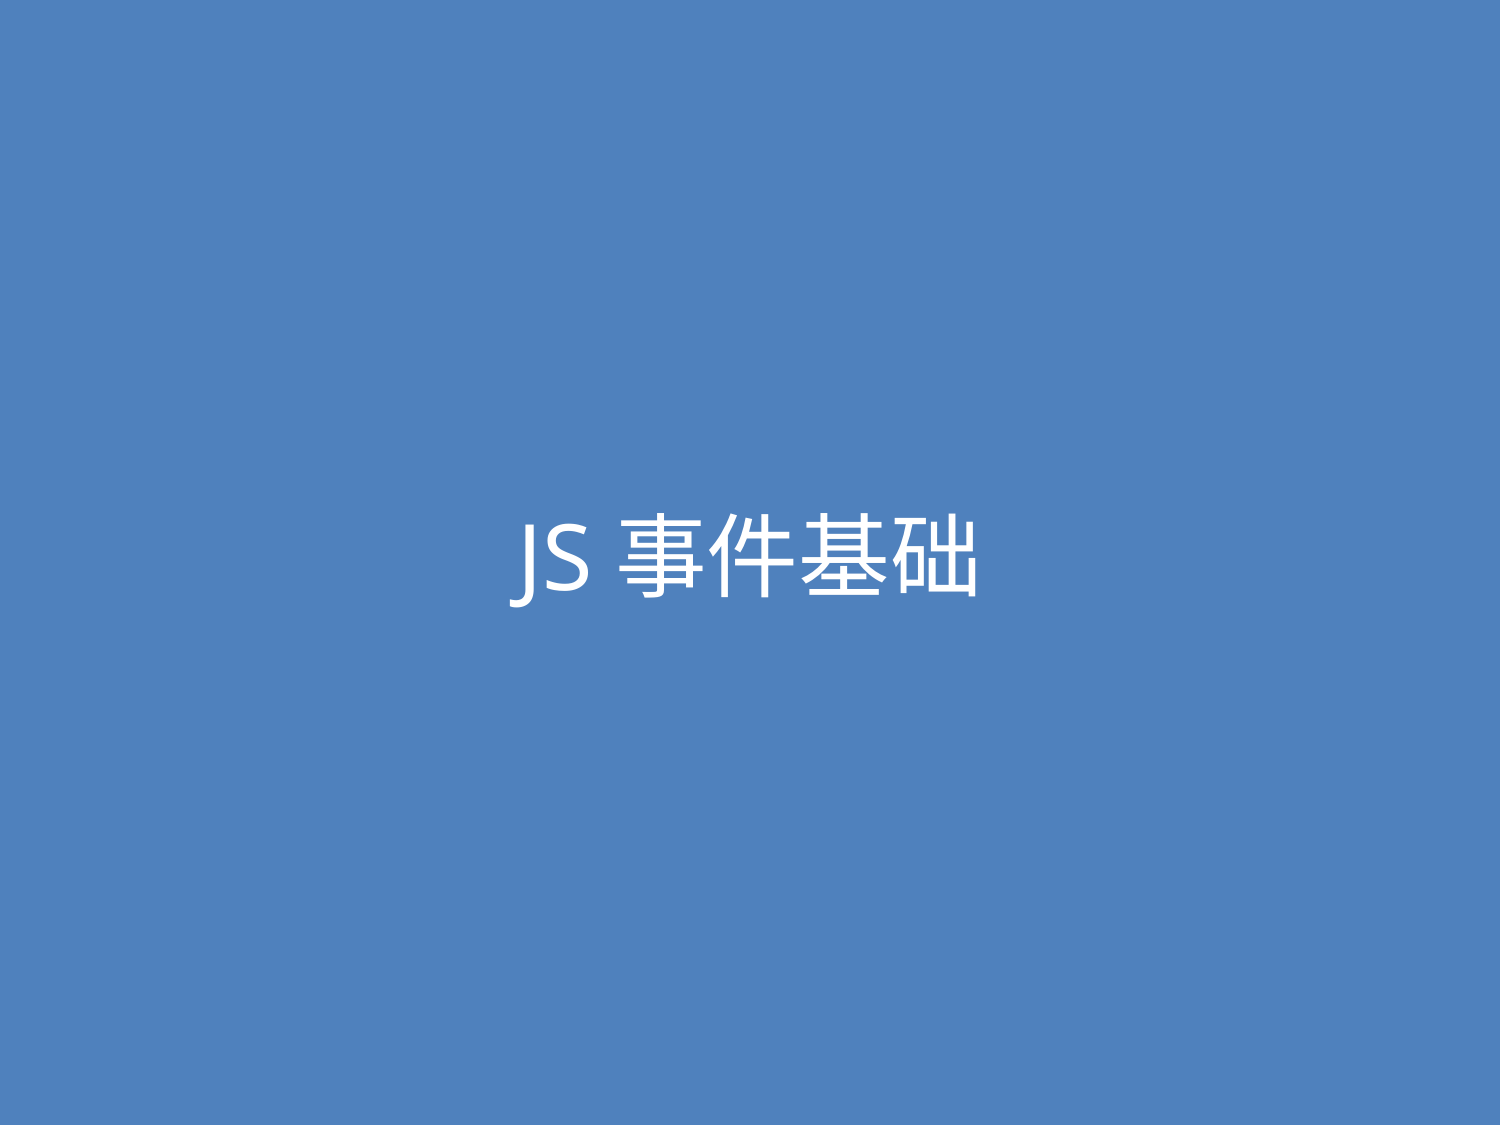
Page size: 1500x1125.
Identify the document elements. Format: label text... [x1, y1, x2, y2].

title JS事件基础 [112, 491, 1388, 628]
